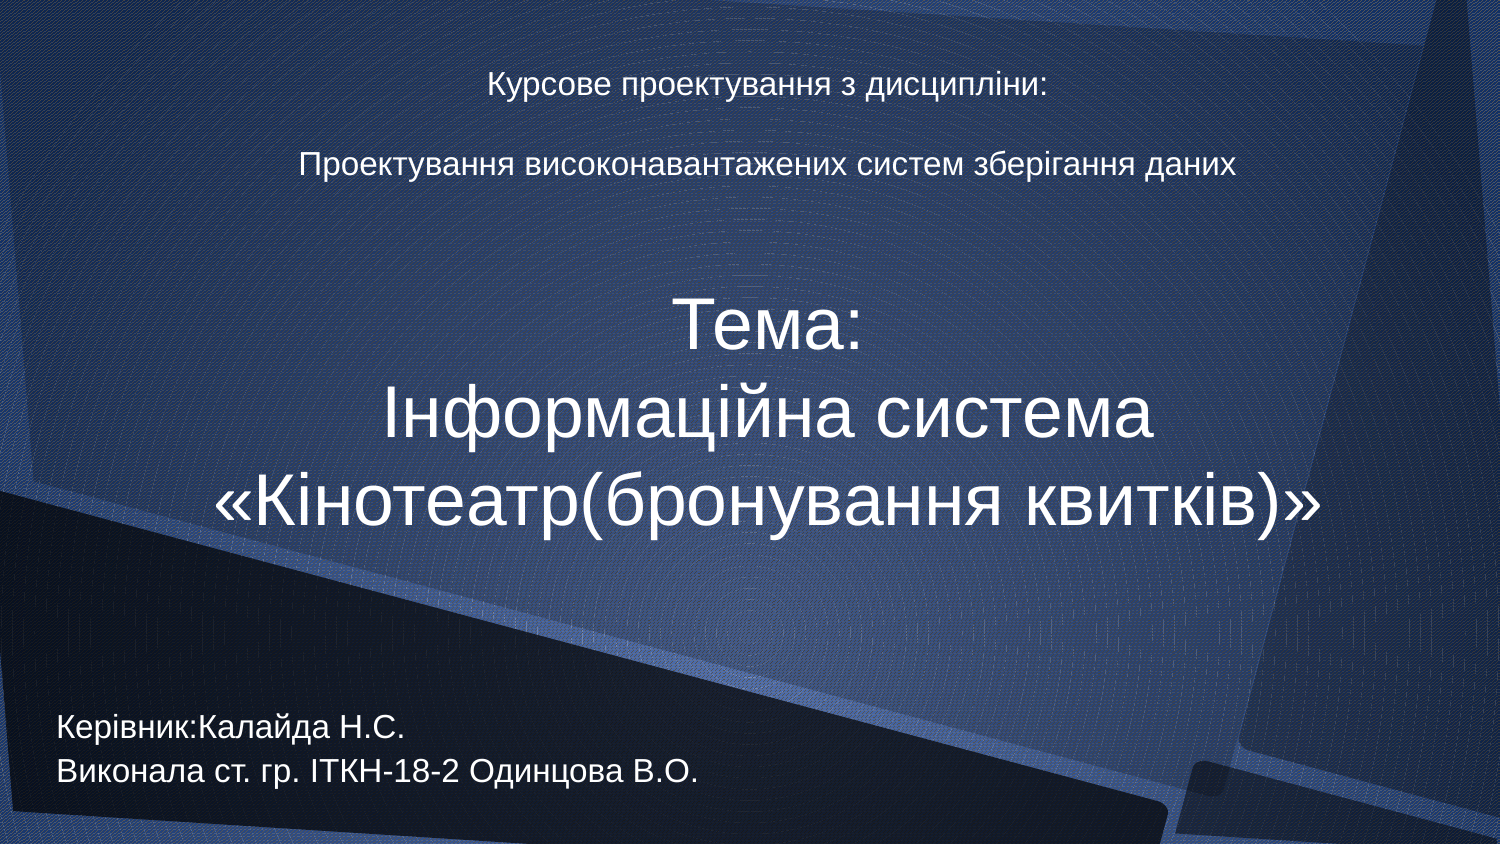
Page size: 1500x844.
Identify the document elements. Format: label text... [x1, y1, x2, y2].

title Тема: Інформаційна система «Кінотеатр(бронування квитків)» [165, 209, 1372, 556]
text_box Керівник:Калайда Н.С. Виконала ст. гр. ІТКН-18-2 Одинцова В.О. [41, 693, 957, 796]
text_box Курсове проектування з дисципліни: Проектування високонавантажених систем зберігання даних [283, 54, 1253, 190]
